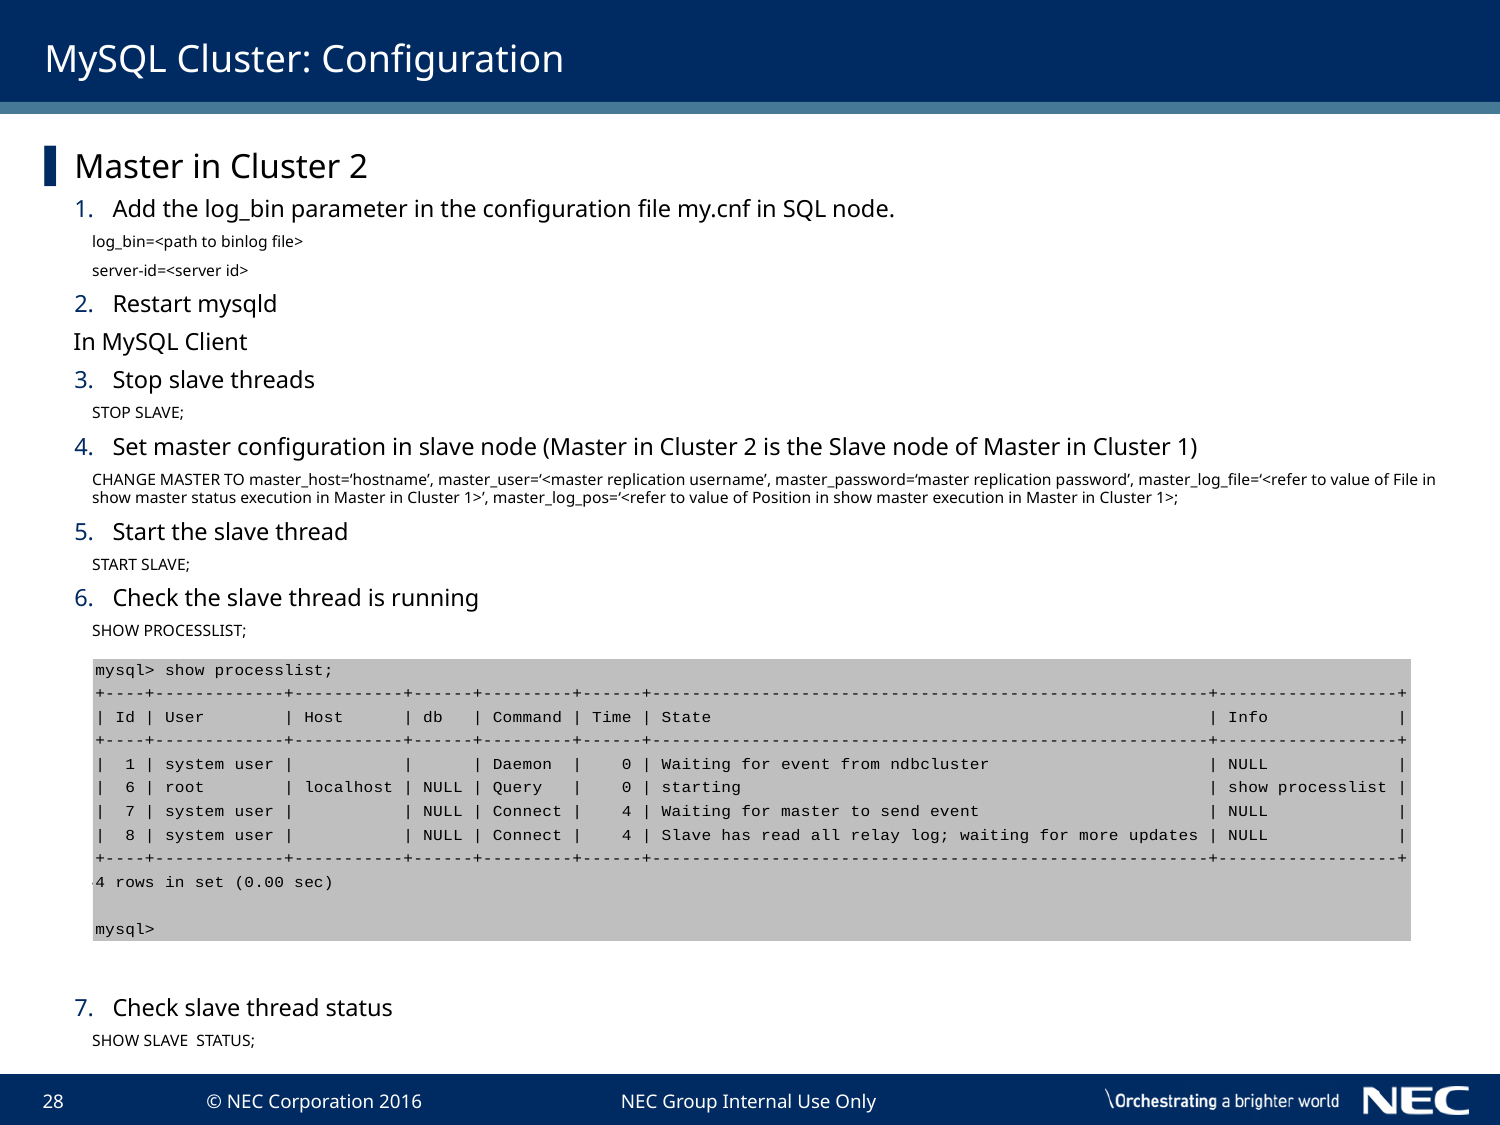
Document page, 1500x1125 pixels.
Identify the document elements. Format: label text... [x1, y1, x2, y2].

picture [91, 657, 1412, 942]
picture [0, 0, 1500, 114]
list Master in Cluster 2 Add the log_bin parameter in the configuration file my.cnf in SQL node. log_bin=<path to binlog file> server-id=<server id> Restart mysqld In MySQL Client Stop slave threads STOP SLAVE; Set master configuration in slave node (Master in Cluster 2 is the Slave node of Master in Cluster 1) CHANGE MASTER TO master_host=‘hostname’, master_user=‘<master replication username’, master_password=‘master replication password’, master_log_file=‘<refer to value of File in show master status execution in Master in Cluster 1>’, master_log_pos=‘<refer to value of Position in show master execution in Master in Cluster 1>; Start the slave thread START SLAVE; Check the slave thread is running SHOW PROCESSLIST; \ Check slave thread status SHOW SLAVE STATUS; [29, 137, 1471, 1059]
picture [0, 1074, 1500, 1125]
title MySQL Cluster: Configuration [29, 18, 1471, 96]
